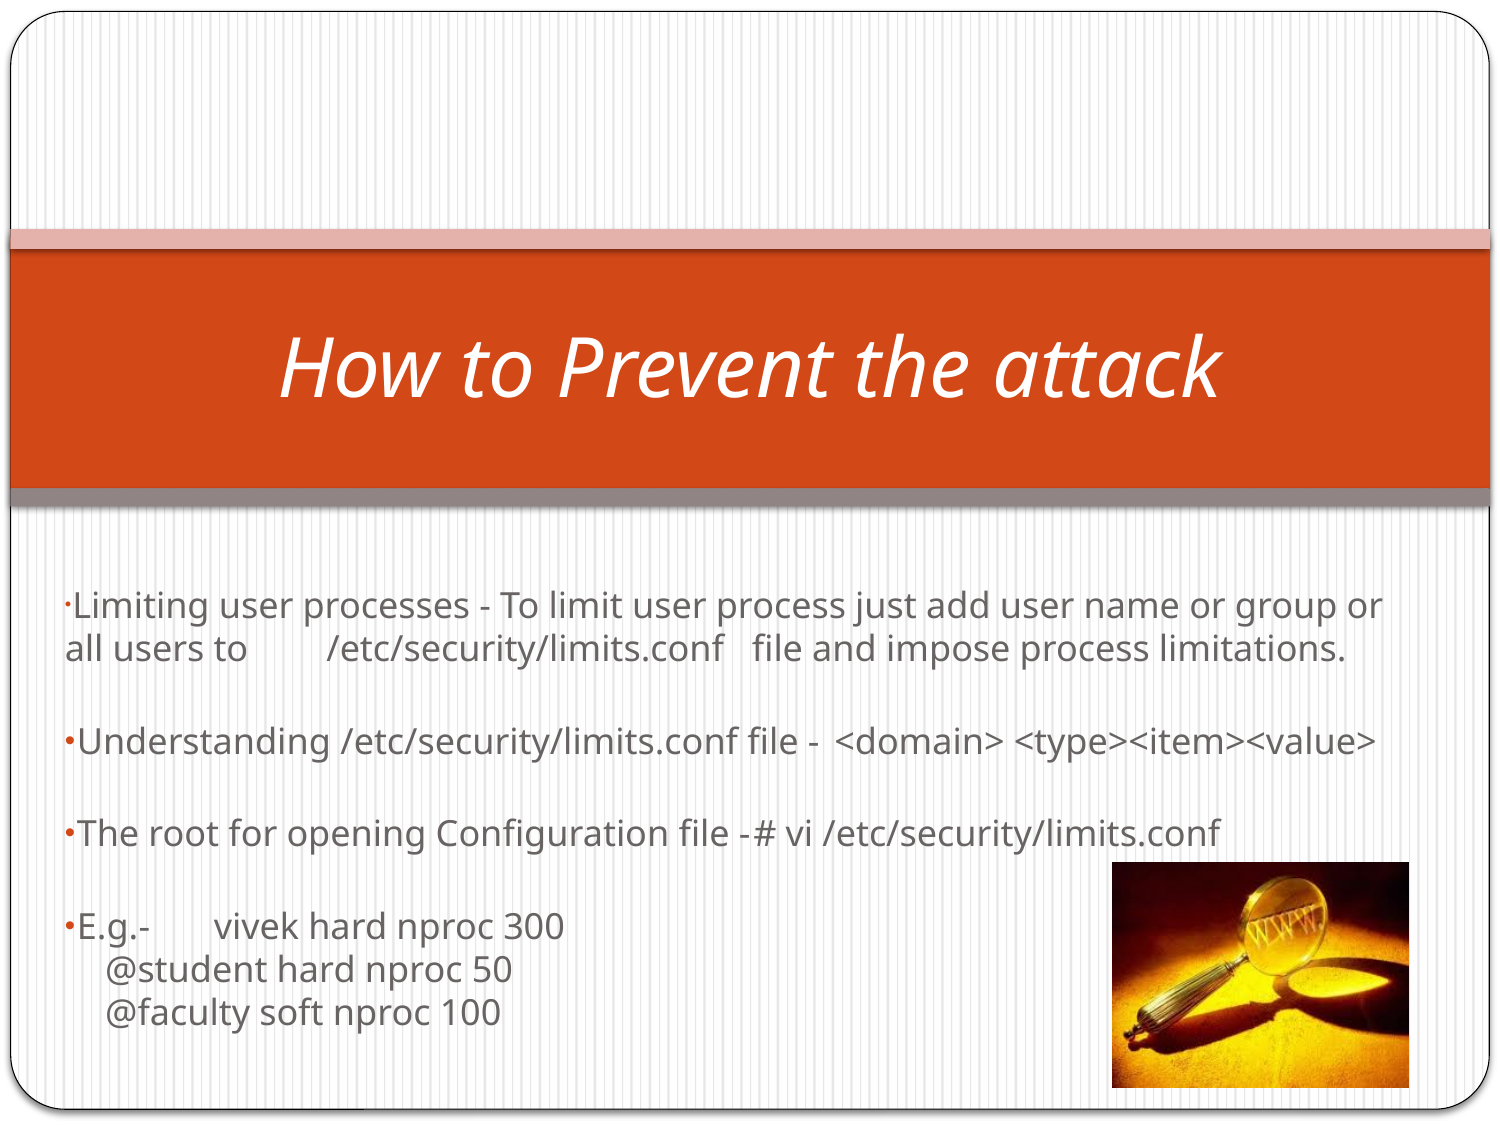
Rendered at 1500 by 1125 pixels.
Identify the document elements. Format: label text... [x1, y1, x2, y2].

picture [1112, 862, 1409, 1088]
subtitle Limiting user processes - To limit user process just add user name or group or all users to /etc/security/limits.conf file and impose process limitations. Understanding /etc/security/limits.conf file - <domain> <type><item><value> The root for opening Configuration file - # vi /etc/security/limits.conf E.g.- vivek hard nproc 300 @student hard nproc 50 @faculty soft nproc 100 [50, 575, 1425, 1100]
title How to Prevent the attack [75, 247, 1425, 489]
